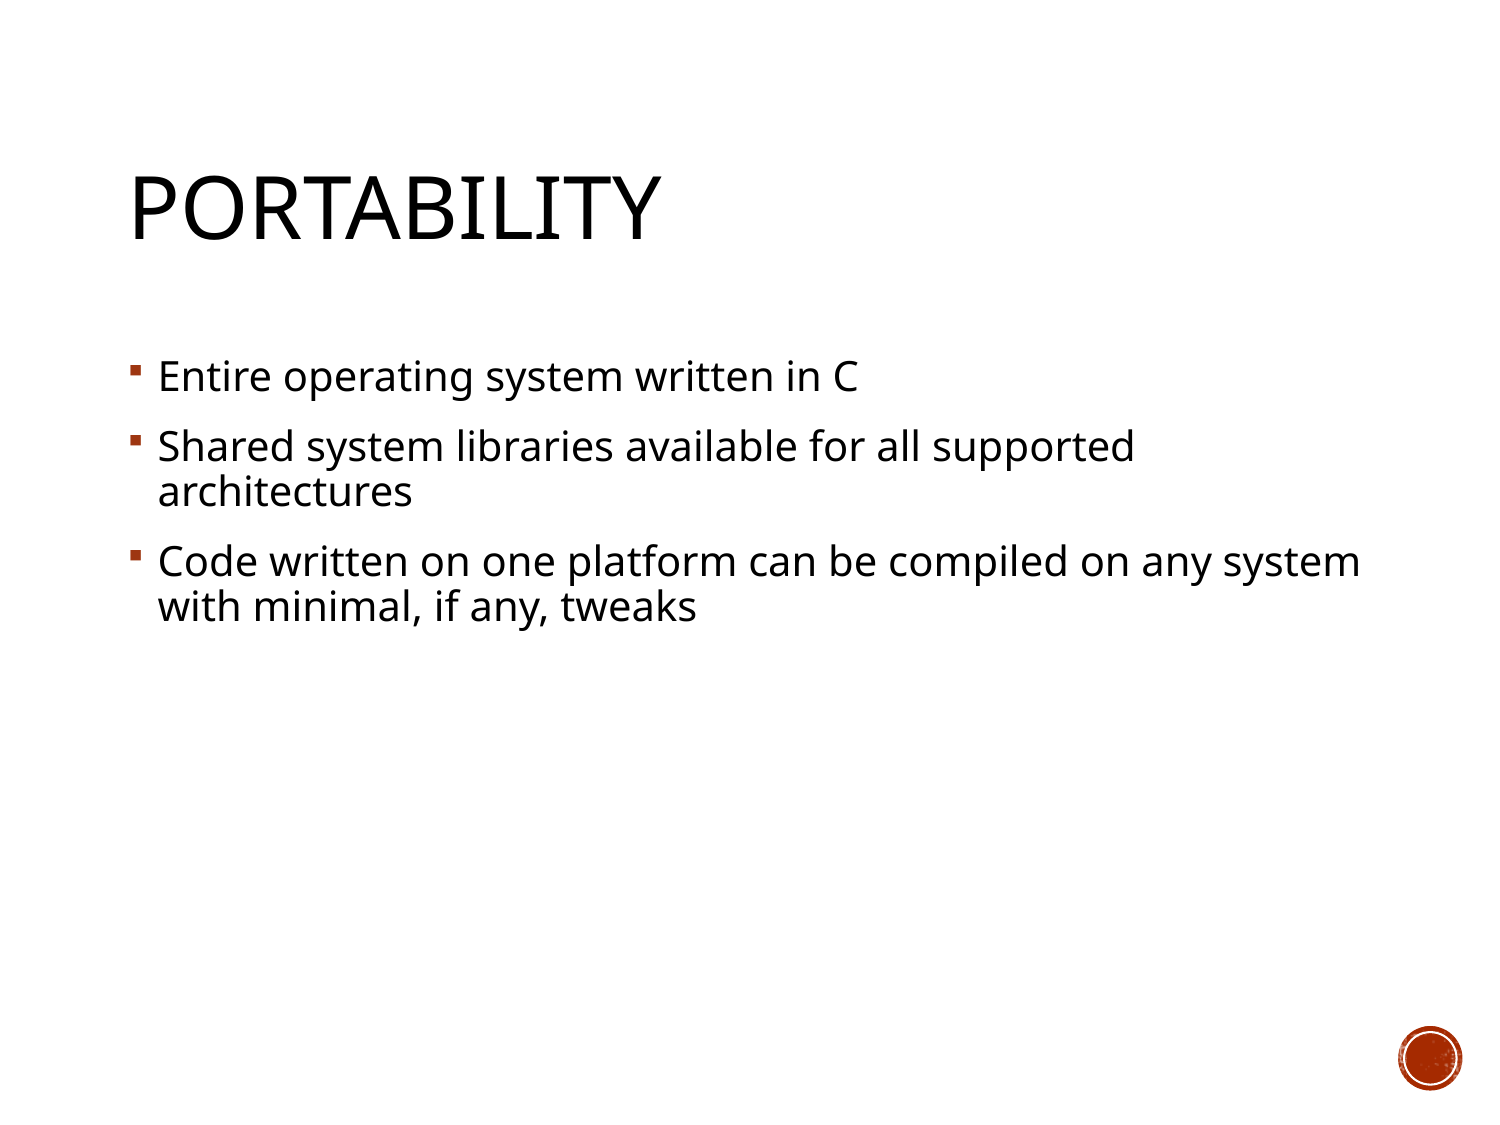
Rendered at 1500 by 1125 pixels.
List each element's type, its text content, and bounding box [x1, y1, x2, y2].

title Portability [112, 79, 1388, 344]
list Entire operating system written in C Shared system libraries available for all supported architectures Code written on one platform can be compiled on any system with minimal, if any, tweaks [112, 348, 1388, 1013]
